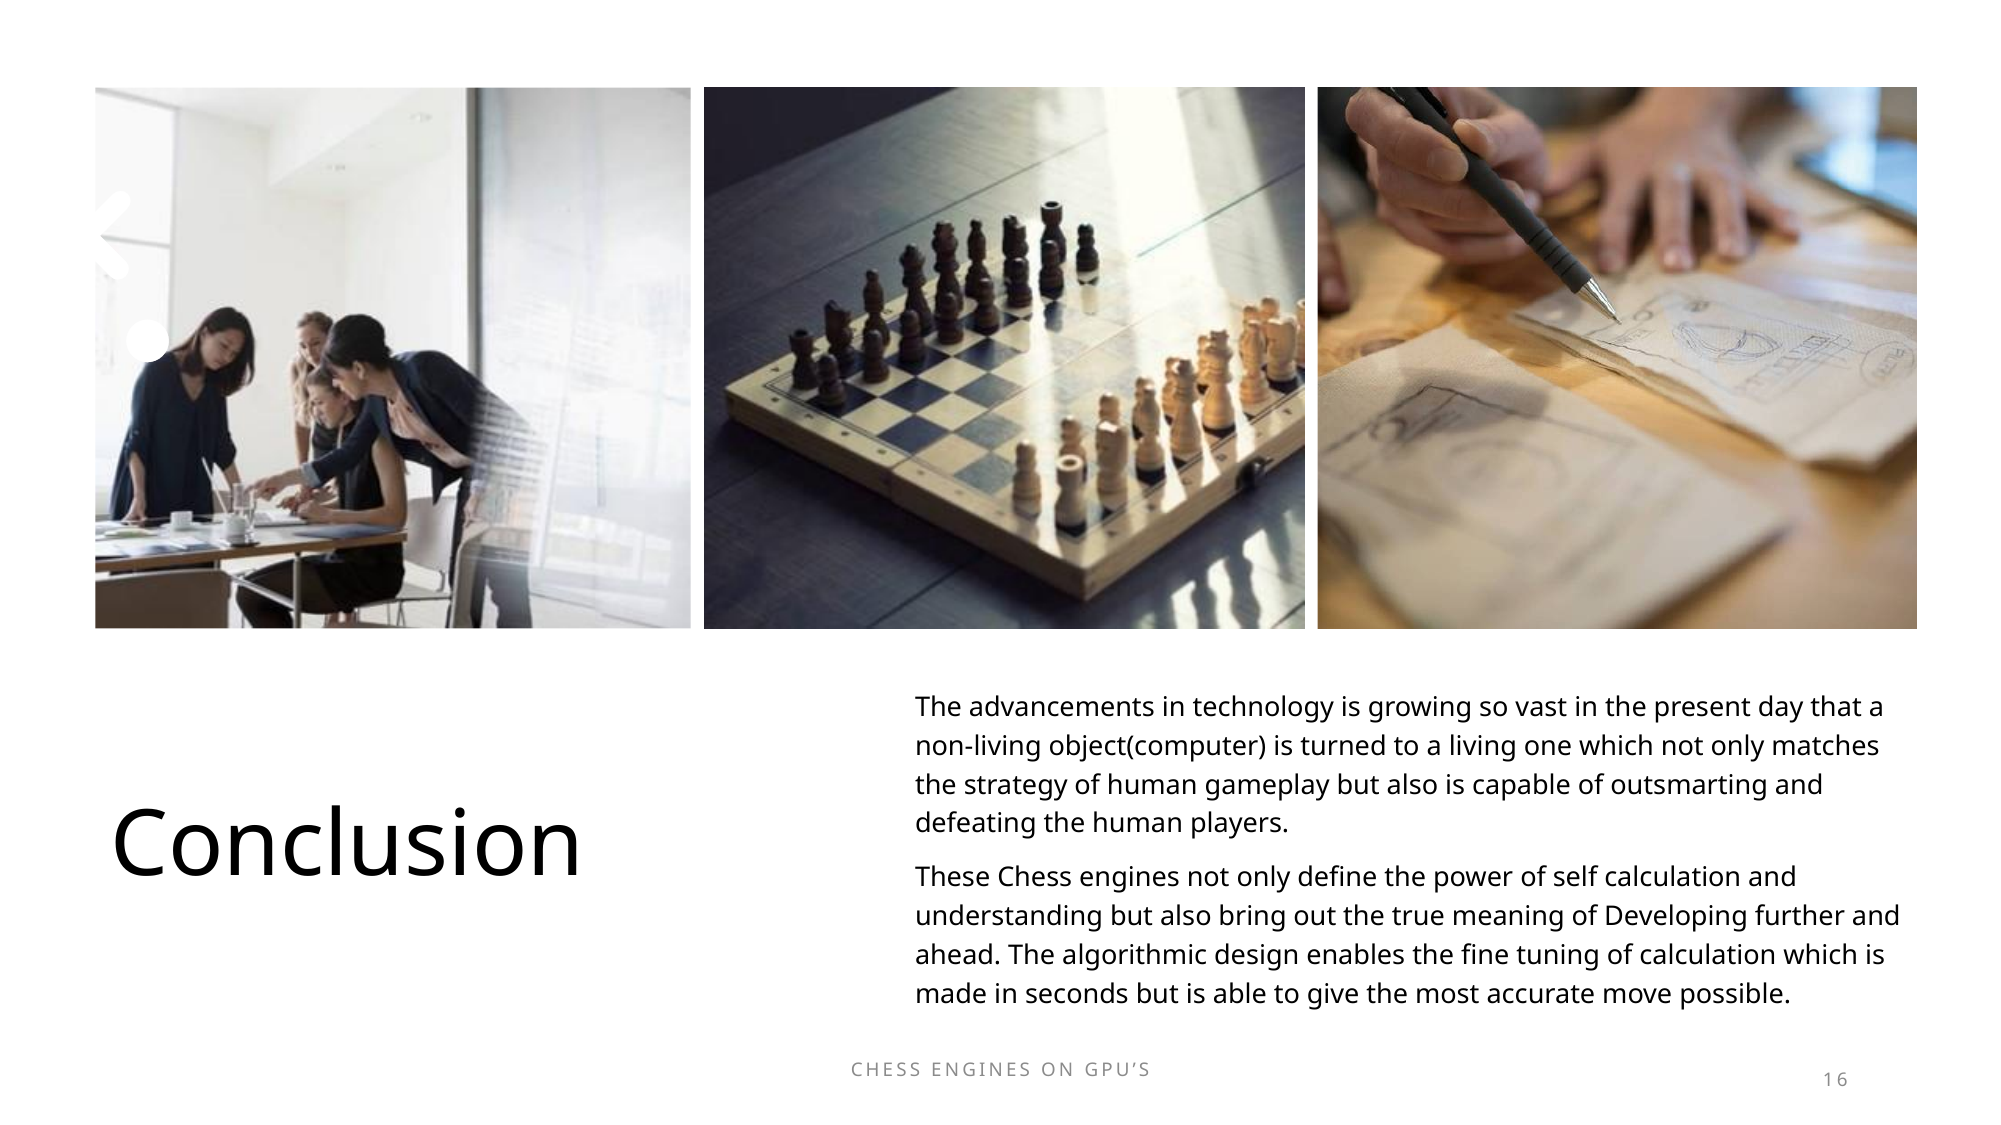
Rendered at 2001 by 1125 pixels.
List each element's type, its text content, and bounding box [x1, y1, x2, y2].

picture [1317, 87, 1917, 629]
title Conclusion [95, 662, 869, 1030]
slide_number 16 [1412, 1050, 1863, 1110]
list The advancements in technology is growing so vast in the present day that a non-living object(computer) is turned to a living one which not only matches the strategy of human gameplay but also is capable of outsmarting and defeating the human players. These Chess engines not only define the power of self calculation and understanding but also bring out the true meaning of Developing further and ahead. The algorithmic design enables the fine tuning of calculation which is made in seconds but is able to give the most accurate move possible. ​ [900, 662, 1917, 1030]
picture [703, 87, 1305, 629]
picture [95, 87, 691, 629]
footer Chess engines on gpu’s [662, 1050, 1338, 1110]
